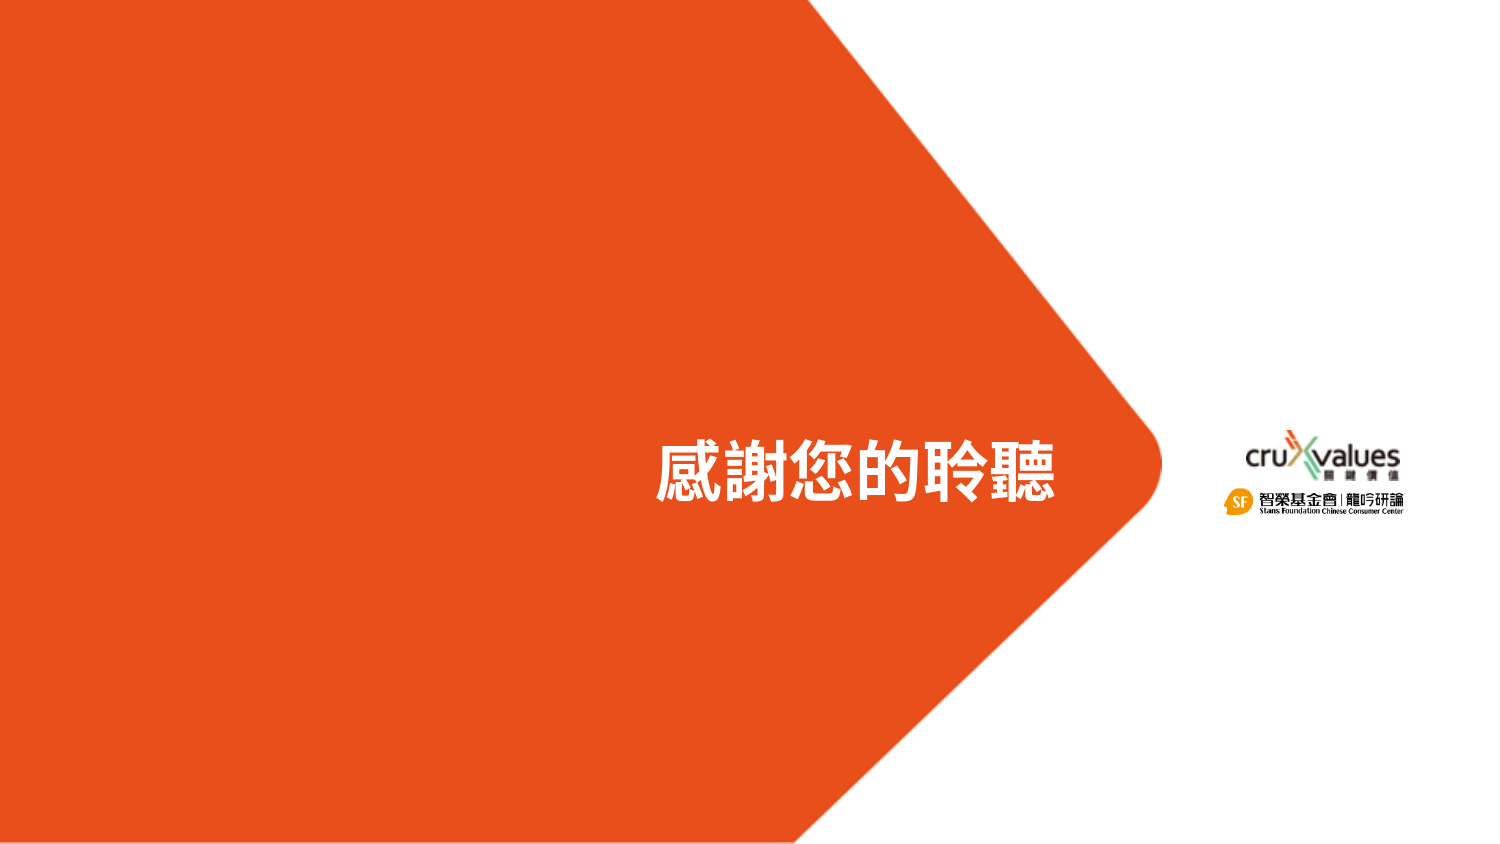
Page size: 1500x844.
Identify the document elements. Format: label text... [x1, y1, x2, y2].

picture [0, 0, 1162, 844]
picture [1210, 430, 1417, 529]
title 感謝您的聆聽 [230, 421, 1071, 493]
